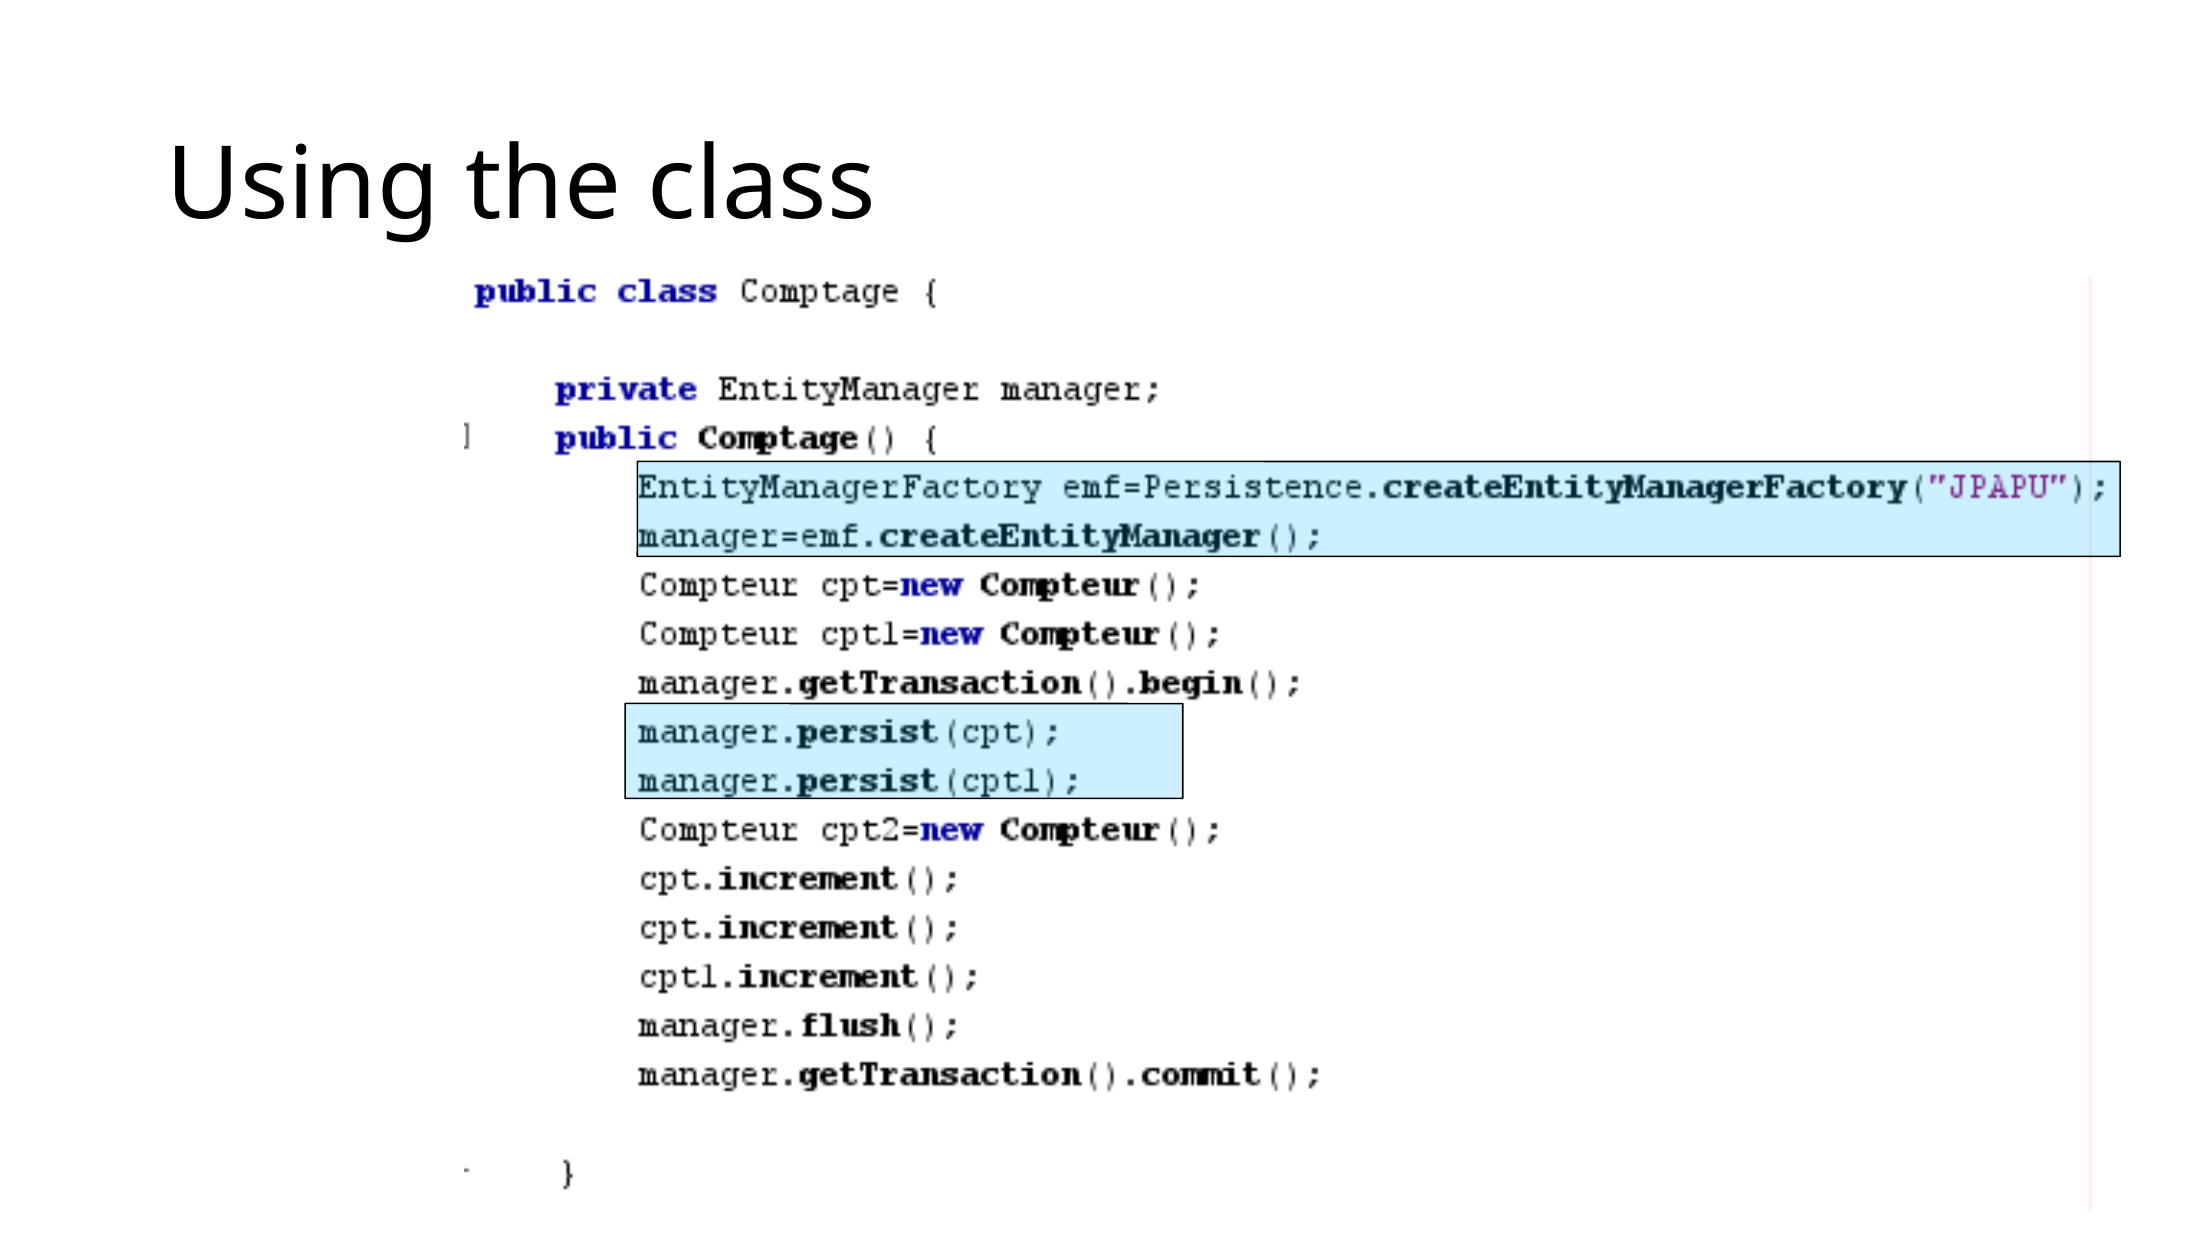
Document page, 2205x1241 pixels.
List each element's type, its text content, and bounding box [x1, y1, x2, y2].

title Using the class [151, 66, 2054, 306]
text_box [2110, 461, 2121, 557]
picture [464, 277, 2110, 1210]
